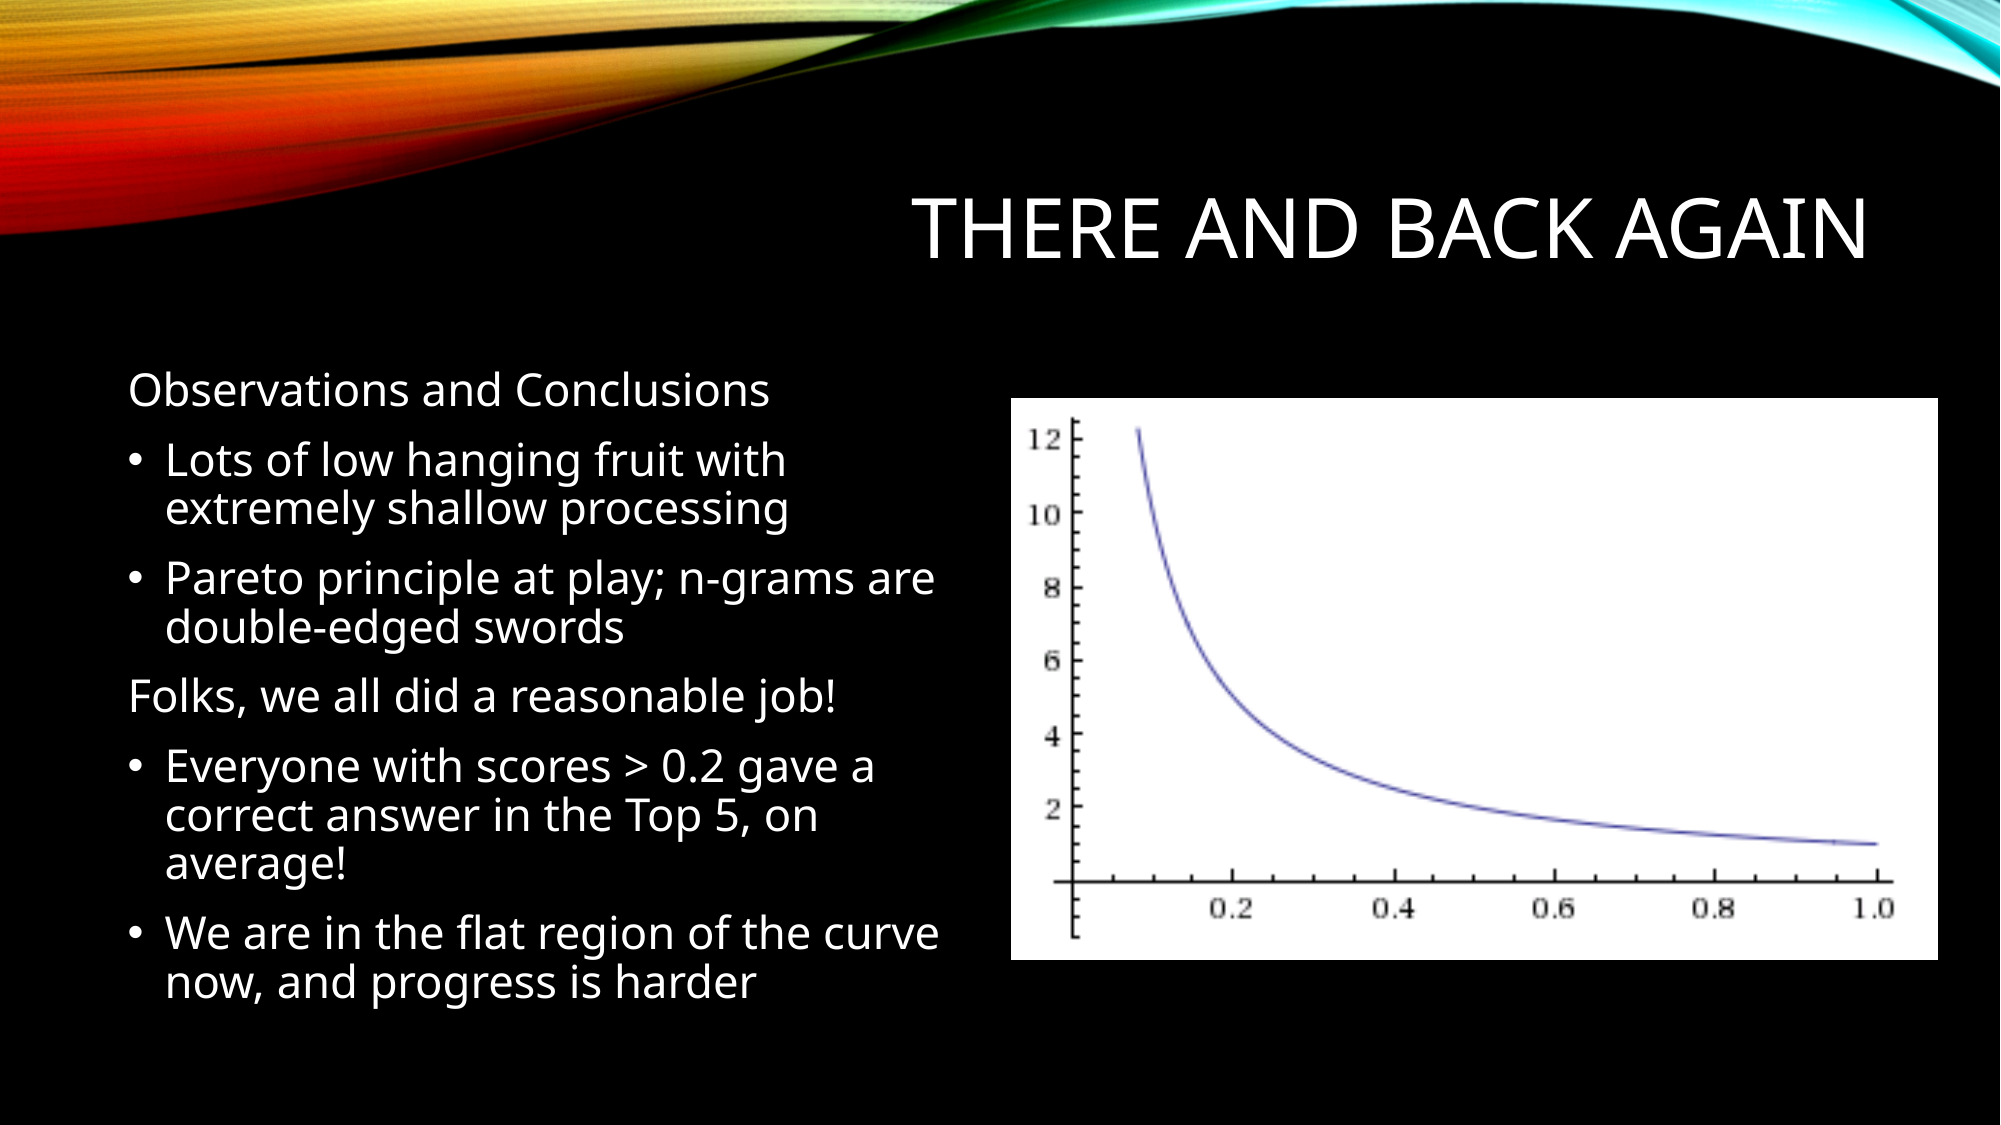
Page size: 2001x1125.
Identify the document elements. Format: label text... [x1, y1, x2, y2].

title There and back again [474, 125, 1888, 338]
list Observations and Conclusions Lots of low hanging fruit with extremely shallow processing Pareto principle at play; n-grams are double-edged swords Folks, we all did a reasonable job! Everyone with scores > 0.2 gave a correct answer in the Top 5, on average! We are in the flat region of the curve now, and progress is harder [112, 359, 1015, 1021]
picture [0, 0, 2000, 237]
picture [1011, 398, 1939, 960]
